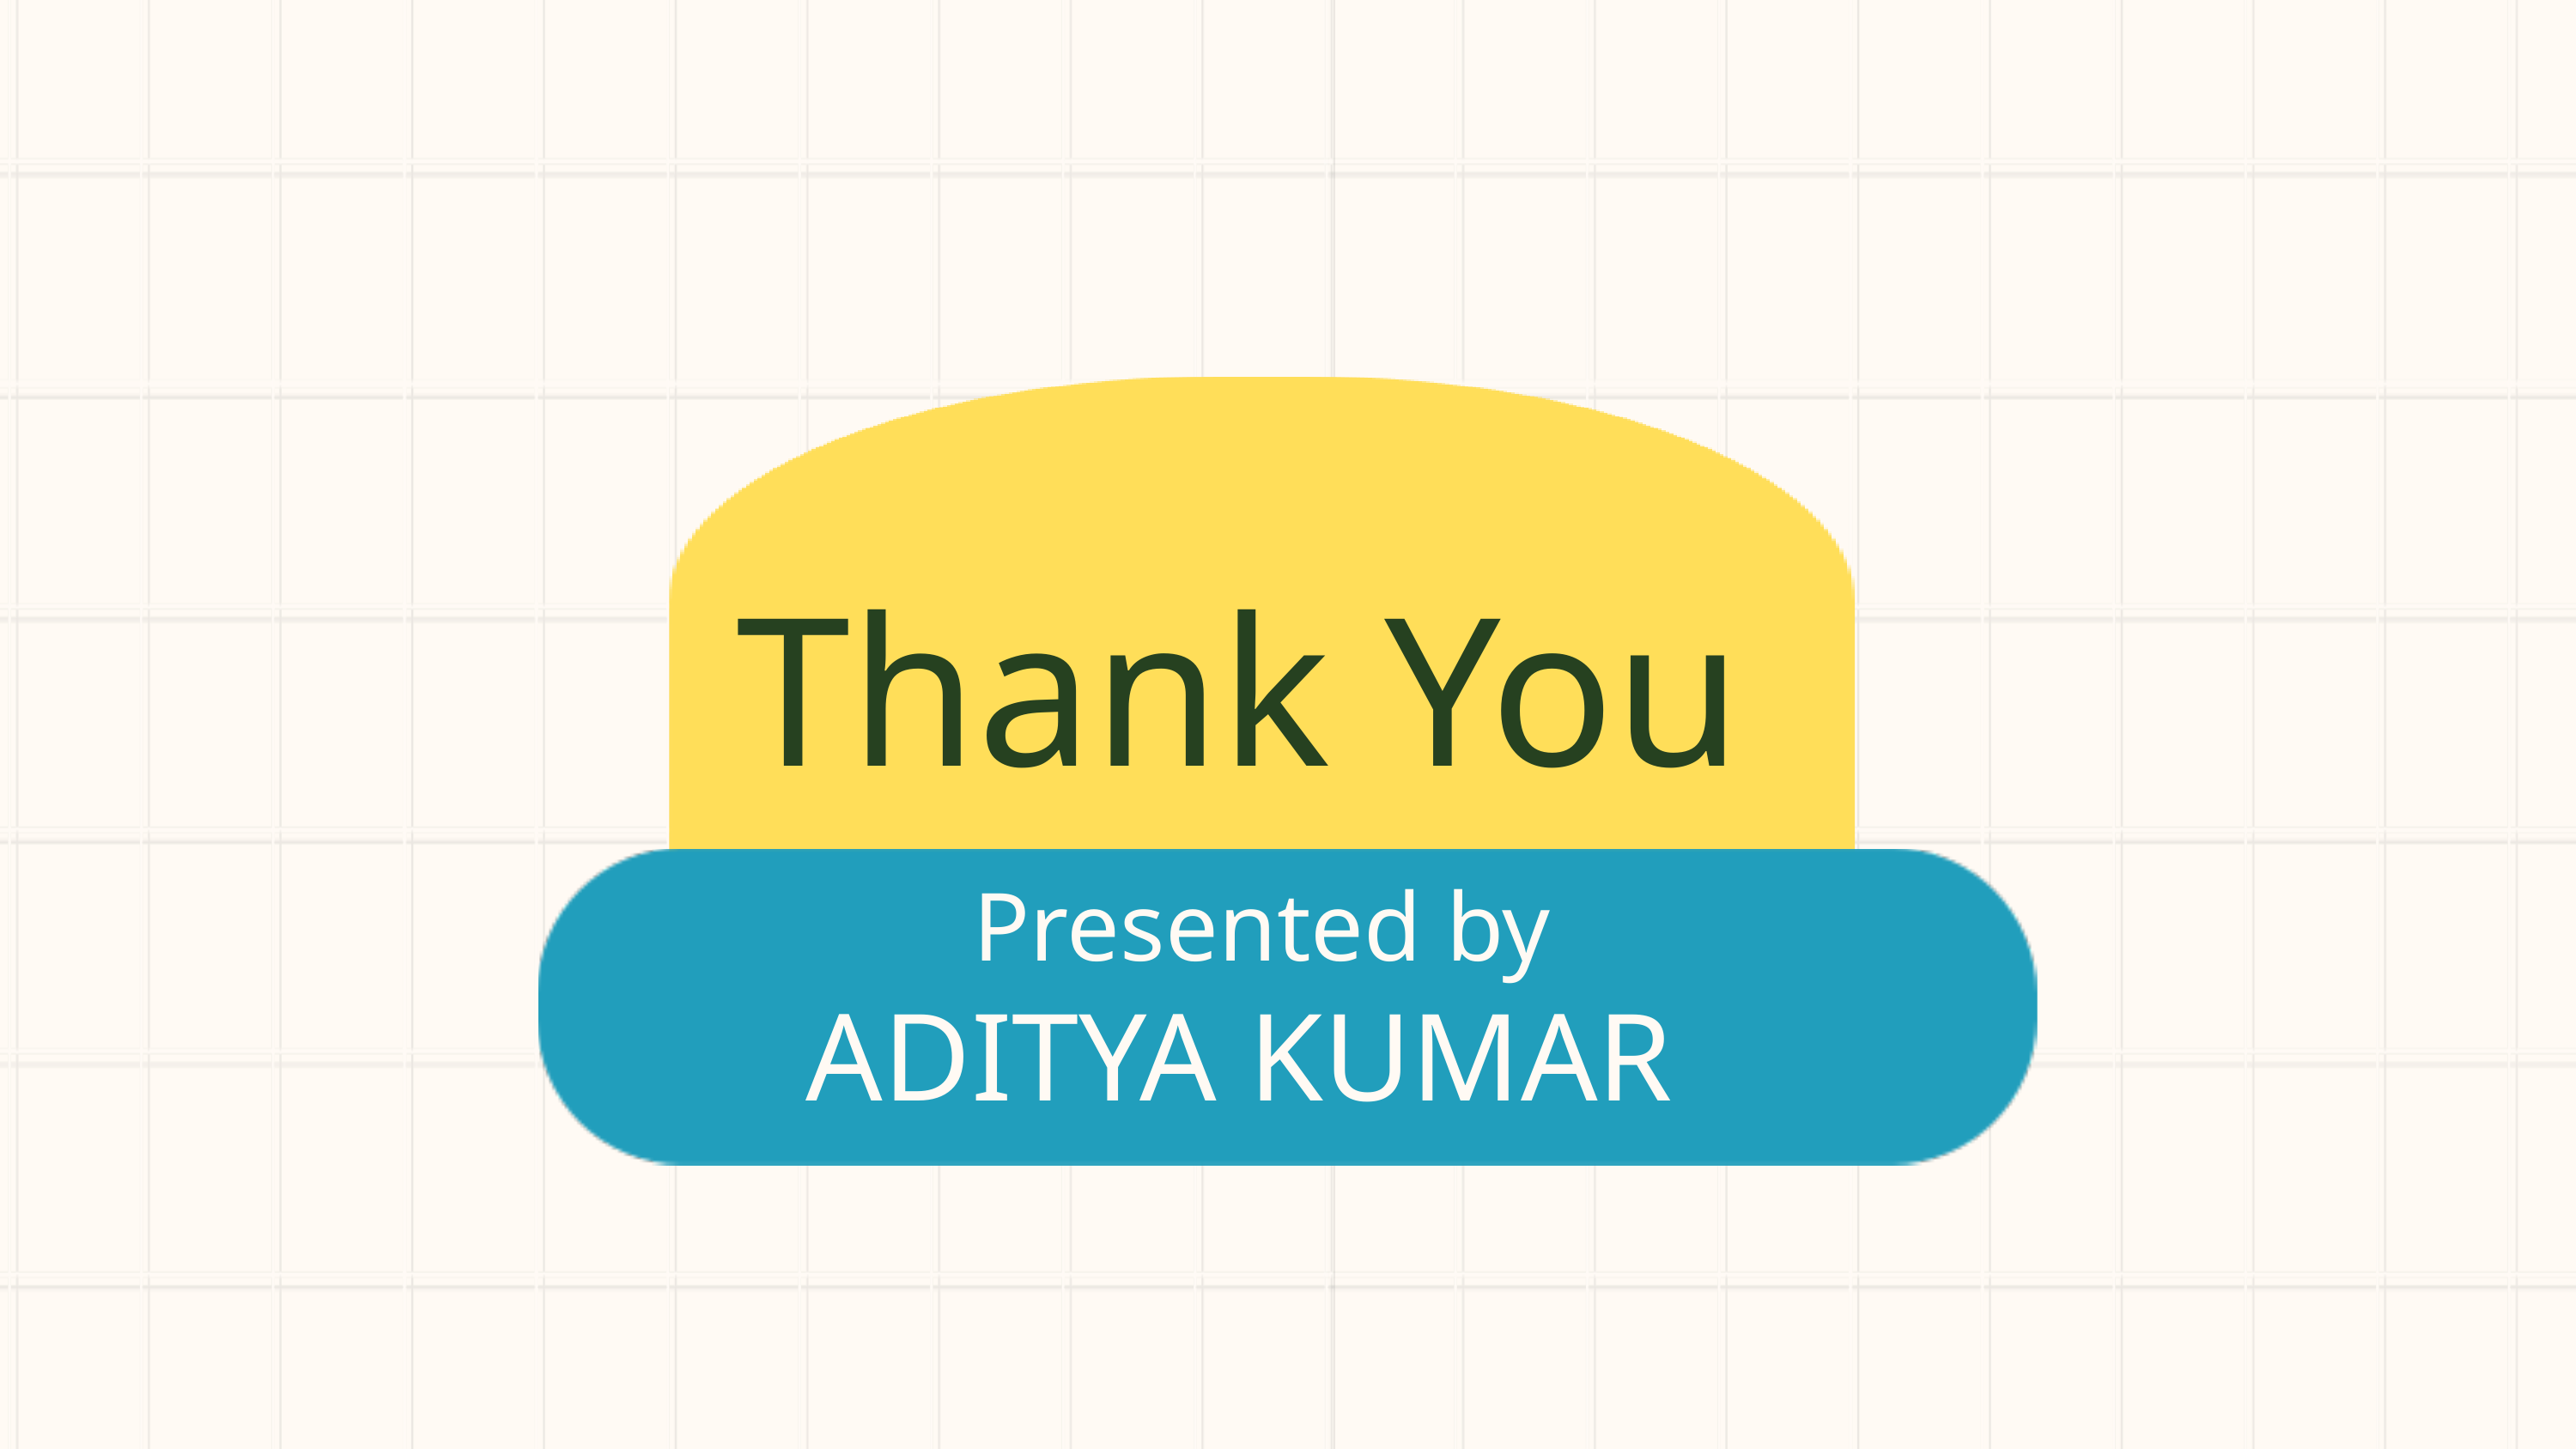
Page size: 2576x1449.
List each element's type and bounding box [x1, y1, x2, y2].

text_box [0, 0, 2576, 1449]
